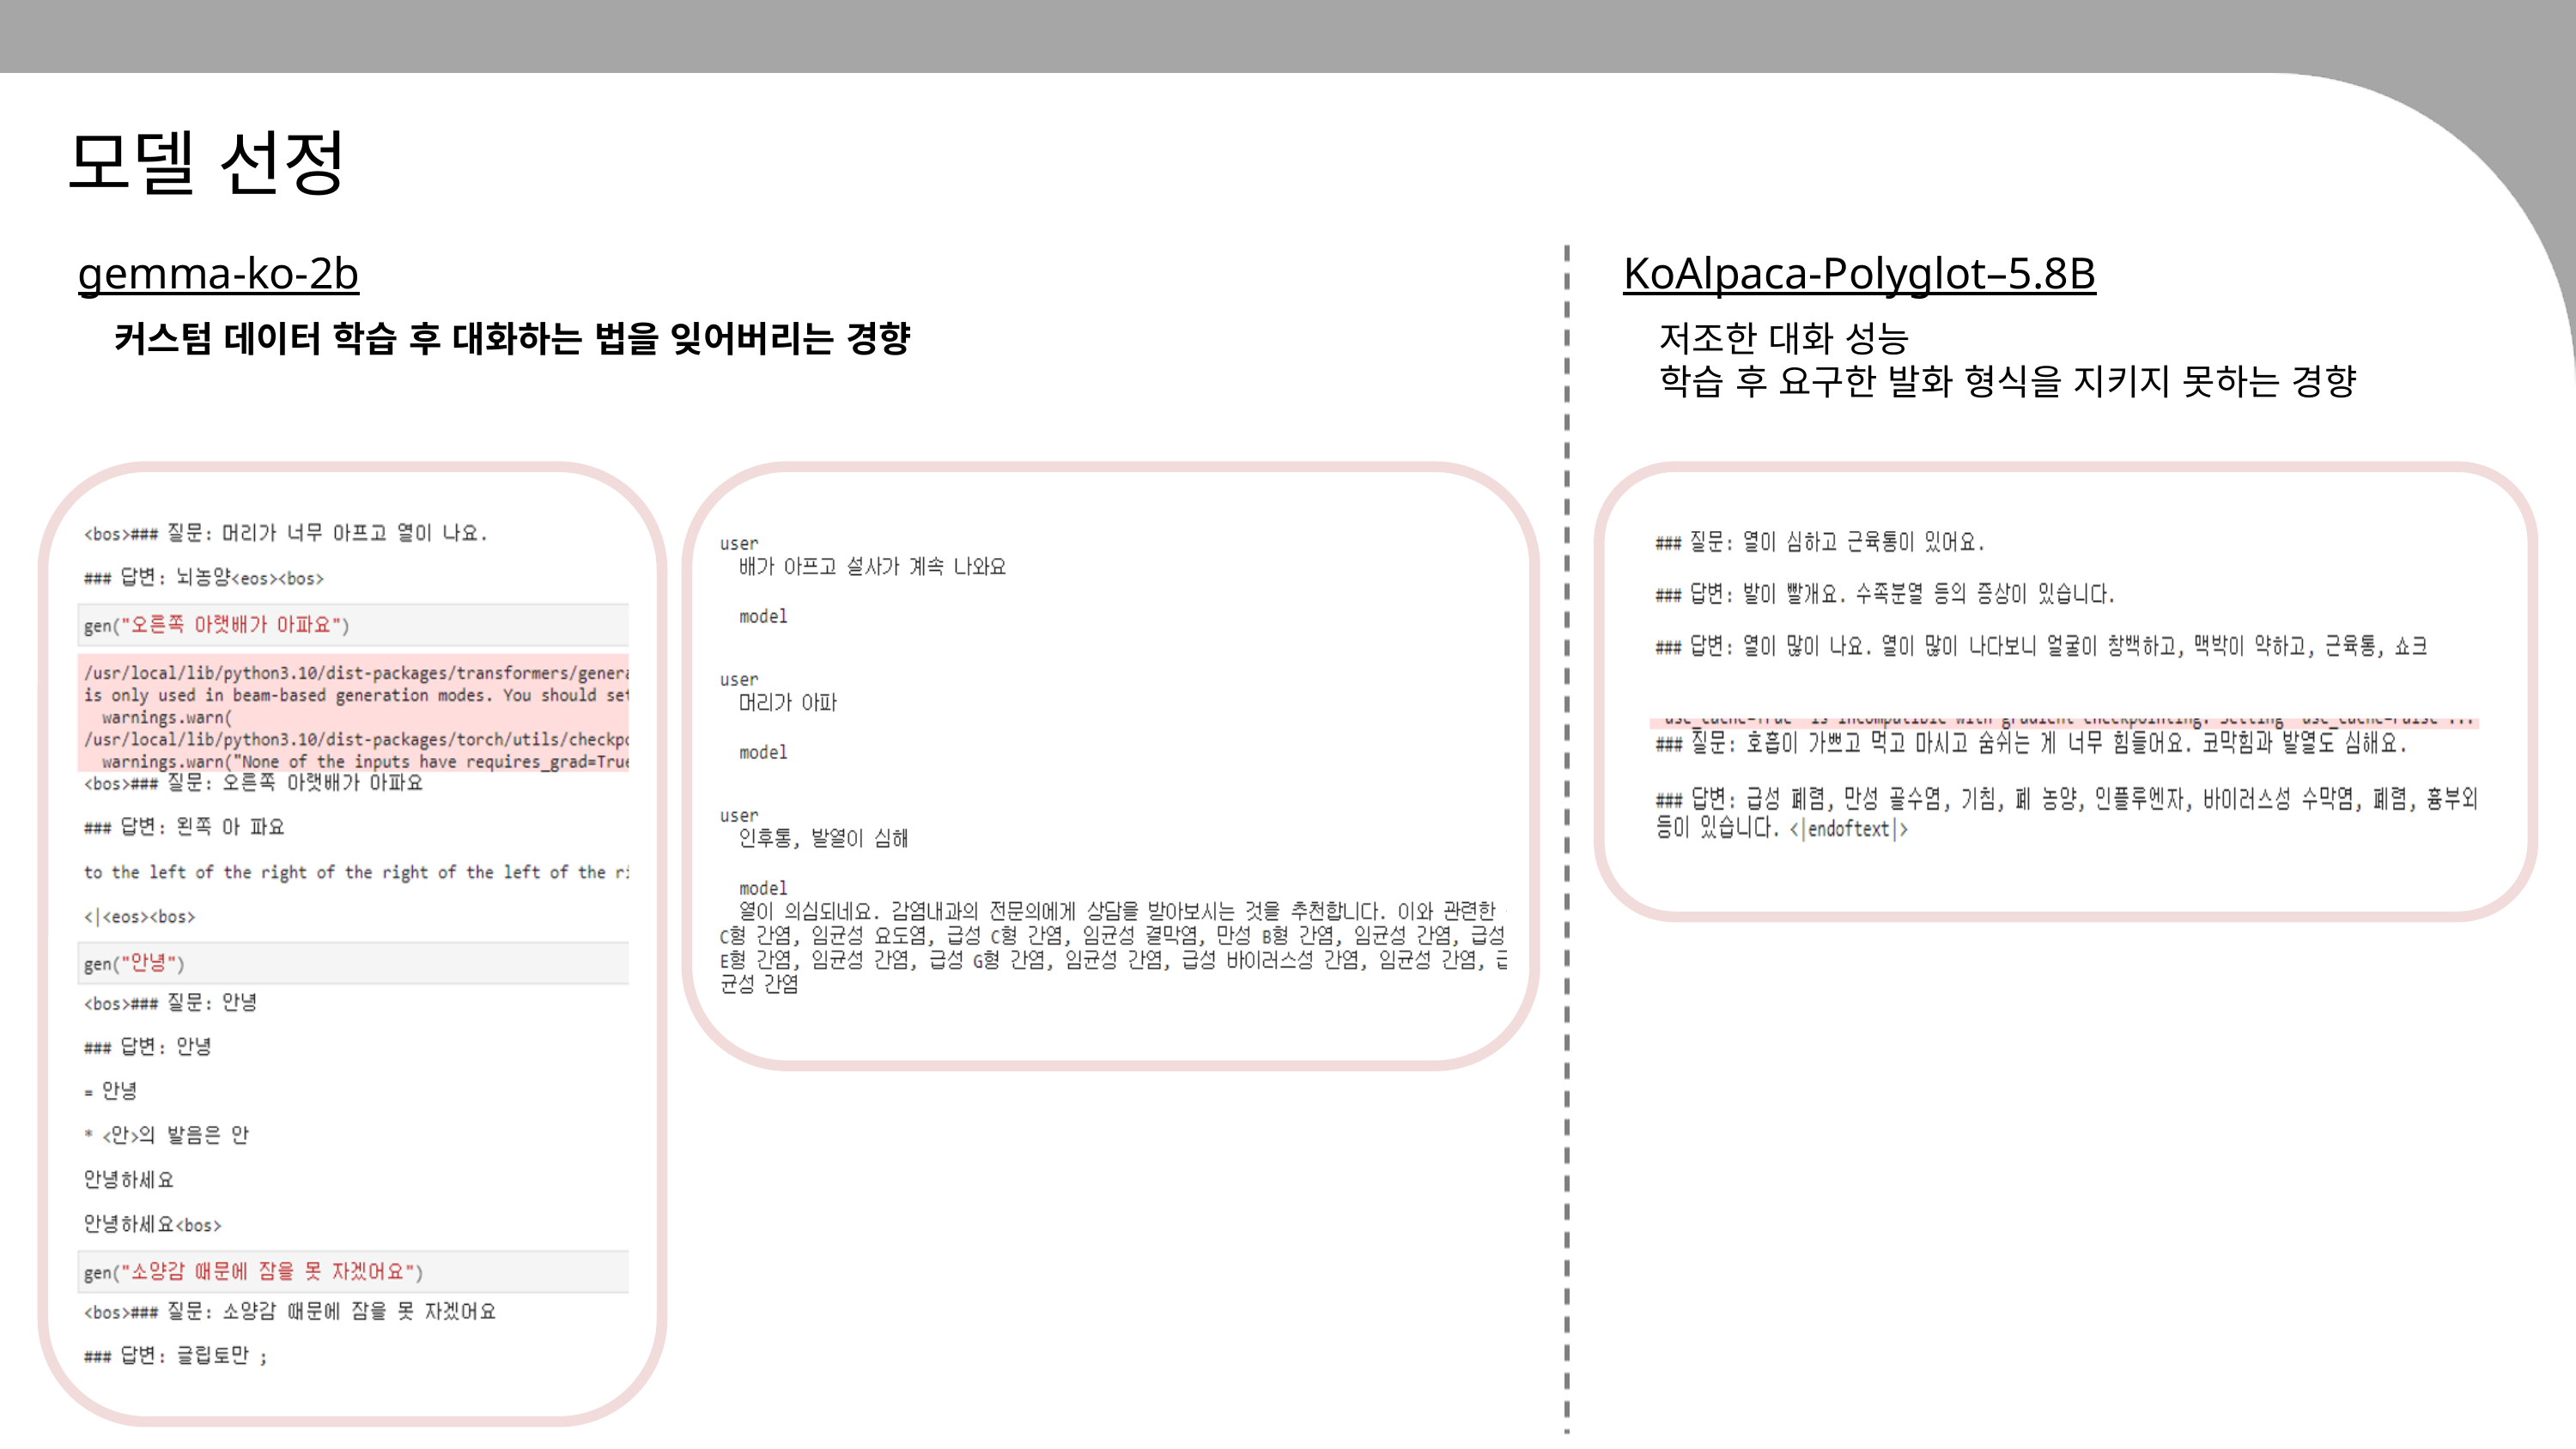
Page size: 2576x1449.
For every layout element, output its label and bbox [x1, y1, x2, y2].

picture [714, 531, 1507, 1002]
picture [1646, 718, 2480, 861]
text_box [0, 72, 2576, 1449]
picture [76, 517, 629, 1372]
picture [1646, 531, 2480, 670]
picture [1564, 245, 1570, 1437]
